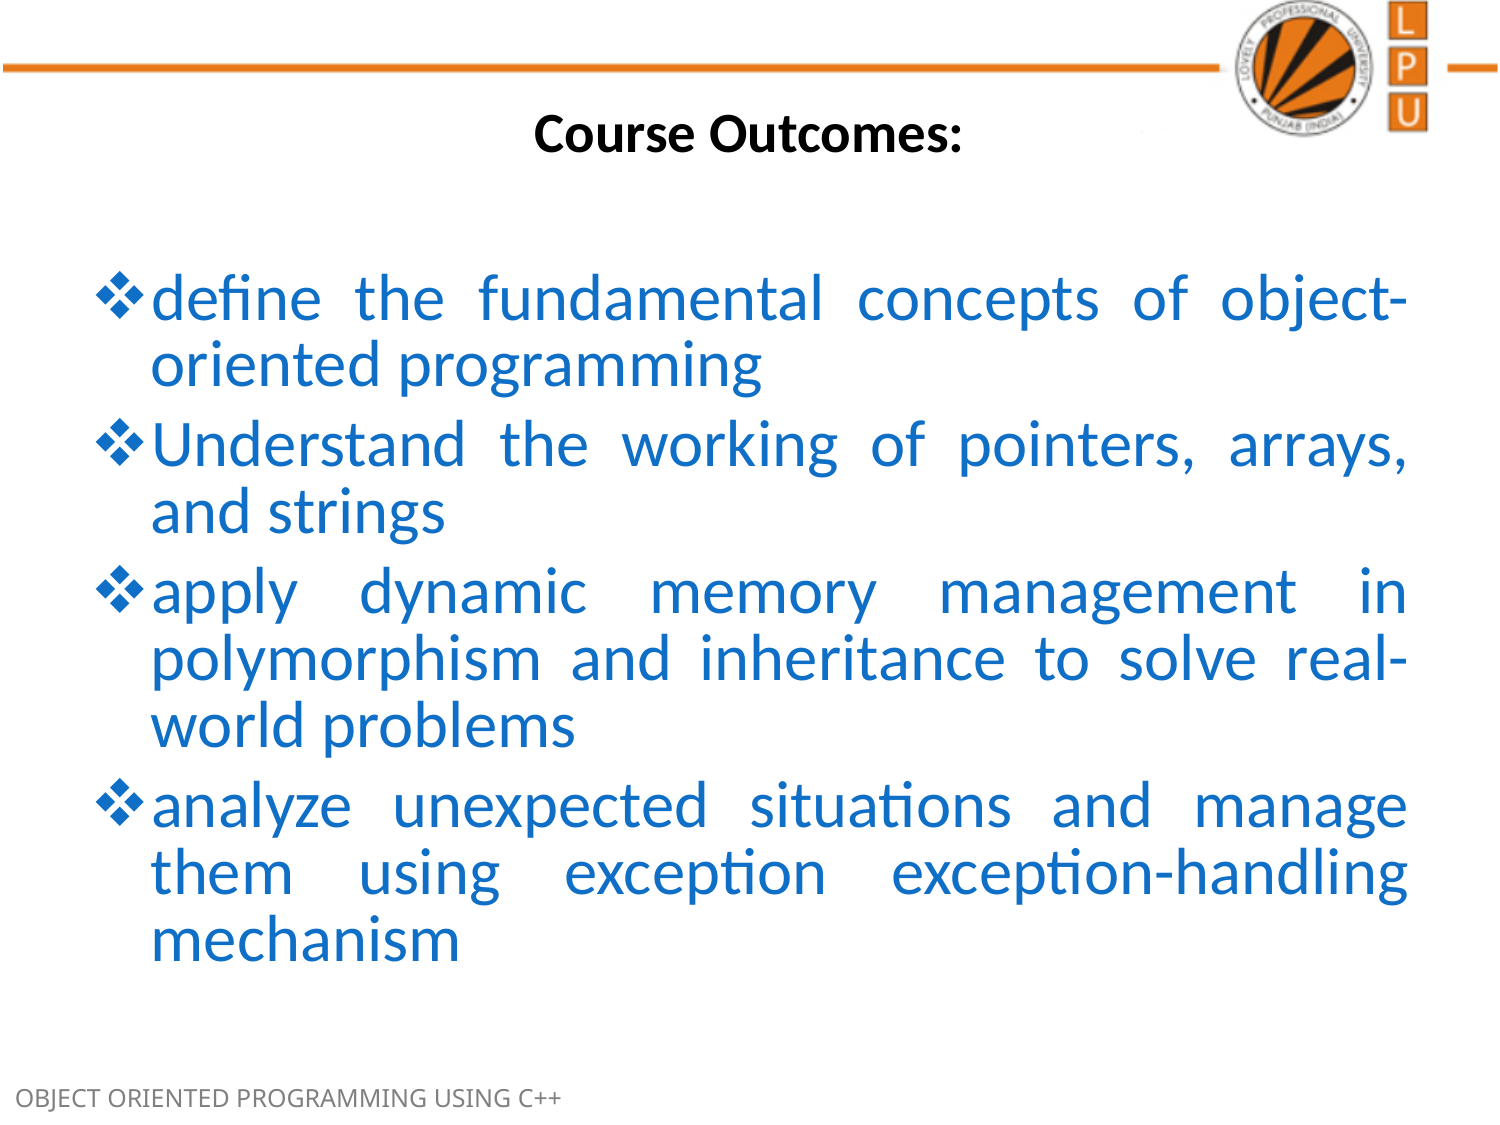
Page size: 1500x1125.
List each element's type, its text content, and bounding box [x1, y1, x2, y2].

list define the fundamental concepts of object-oriented programming Understand the working of pointers, arrays, and strings apply dynamic memory management in polymorphism and inheritance to solve real-world problems analyze unexpected situations and manage them using exception exception-handling mechanism [75, 262, 1425, 1005]
title Course Outcomes: [75, 45, 1425, 233]
picture [3, 0, 1500, 155]
